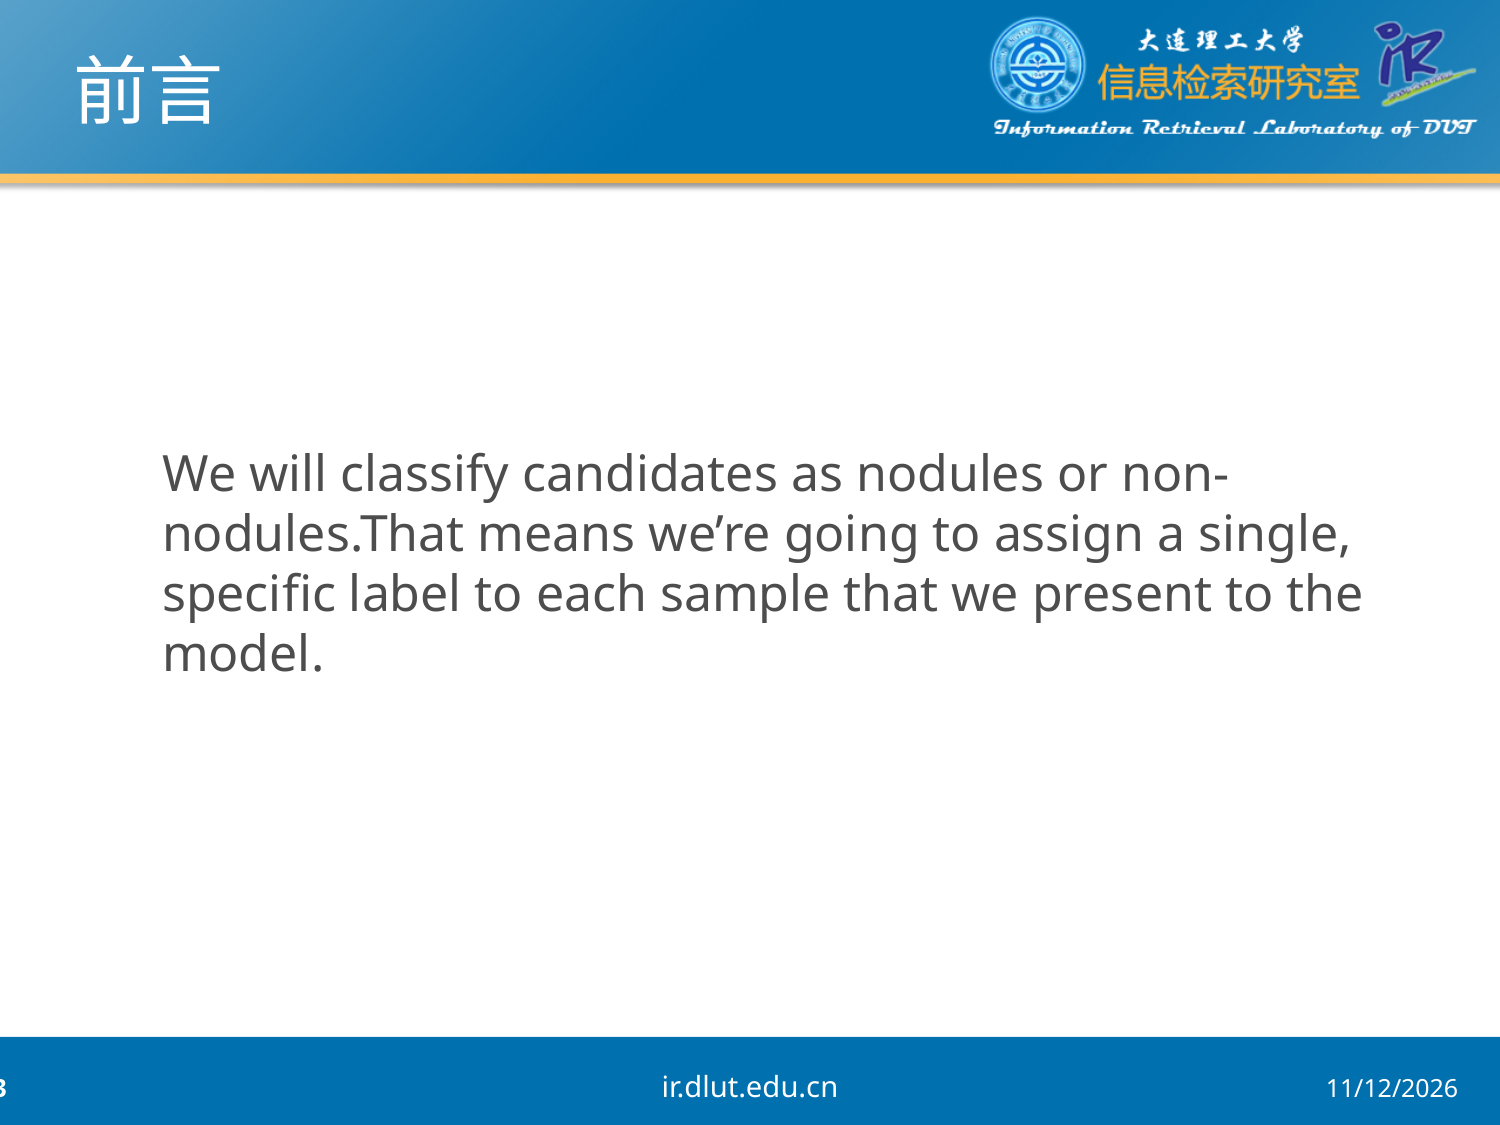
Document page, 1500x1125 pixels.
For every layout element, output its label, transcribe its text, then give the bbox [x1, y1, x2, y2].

text_box We will classify candidates as nodules or non-nodules.That means we’re going to assign a single, specific label to each sample that we present to the model. [147, 433, 1404, 689]
picture [0, 0, 1500, 1125]
text_box 前言 [58, 36, 943, 142]
